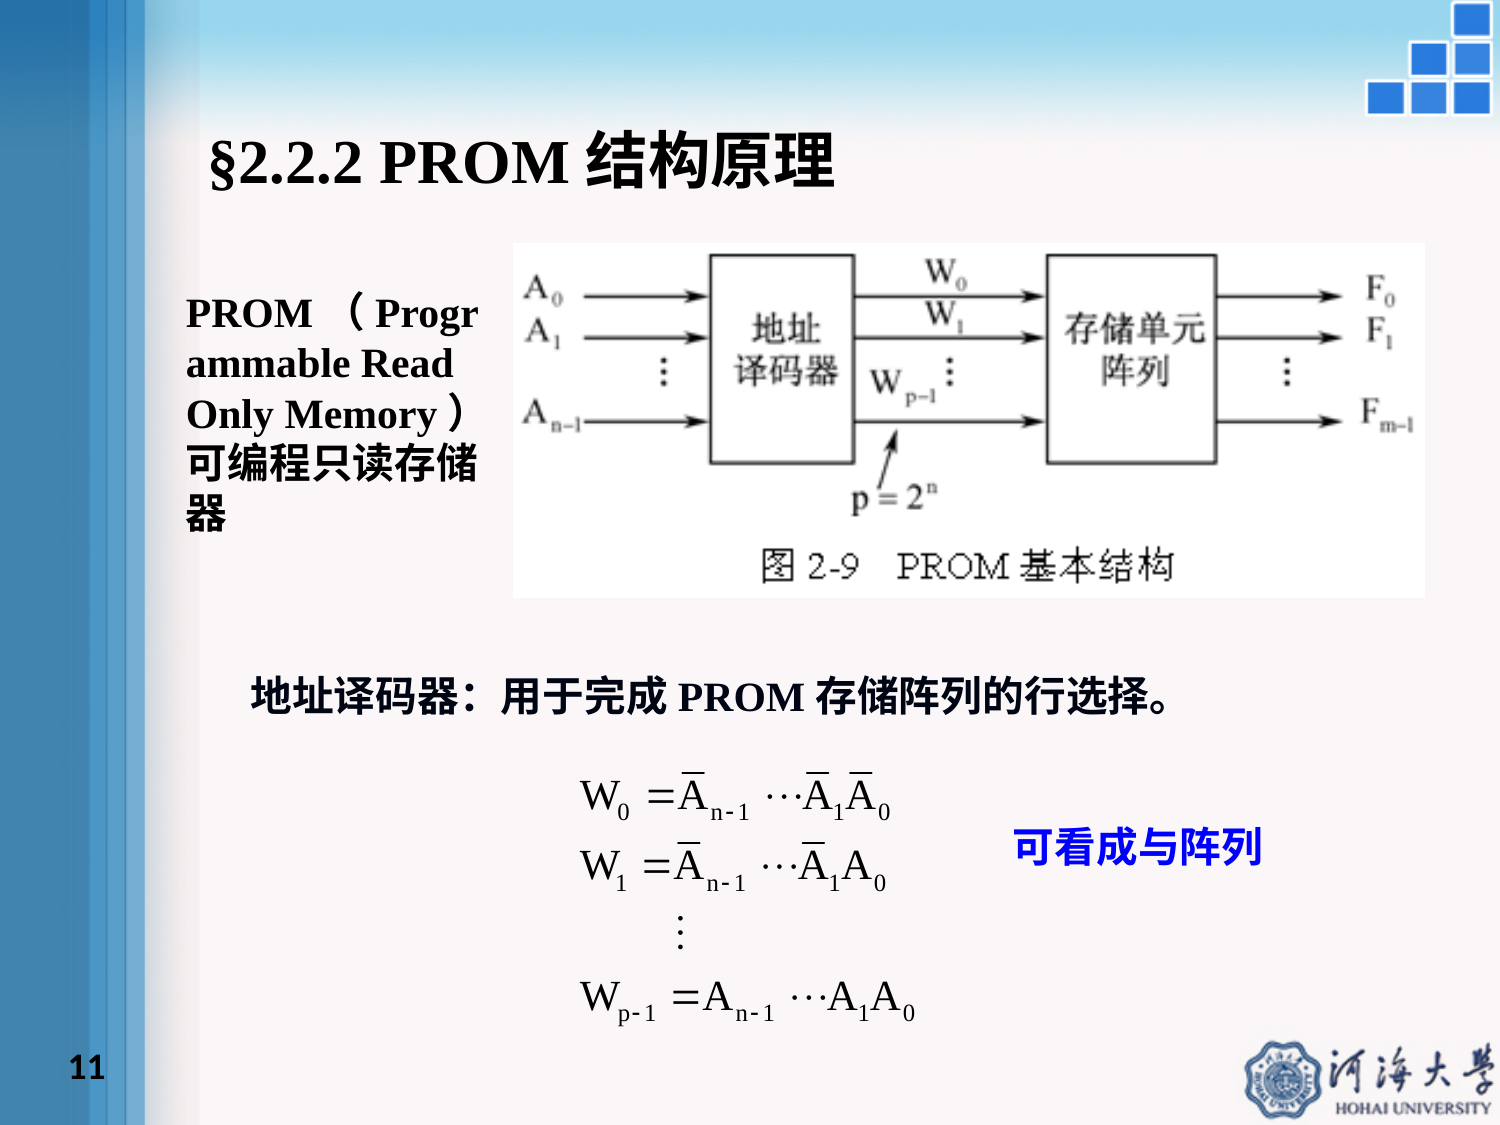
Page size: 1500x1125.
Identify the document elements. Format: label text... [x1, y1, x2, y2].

text_box 可看成与阵列 [998, 808, 1306, 879]
text_box 地址译码器：用于完成PROM存储阵列的行选择。 [235, 657, 1441, 727]
text_box §2.2.2 PROM结构原理 [192, 113, 1483, 203]
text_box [572, 763, 924, 1036]
picture [0, 0, 1500, 1125]
text_box 11 [53, 1035, 148, 1103]
text_box PROM（Programmable Read Only Memory）可编程只读存储器 [171, 278, 508, 544]
